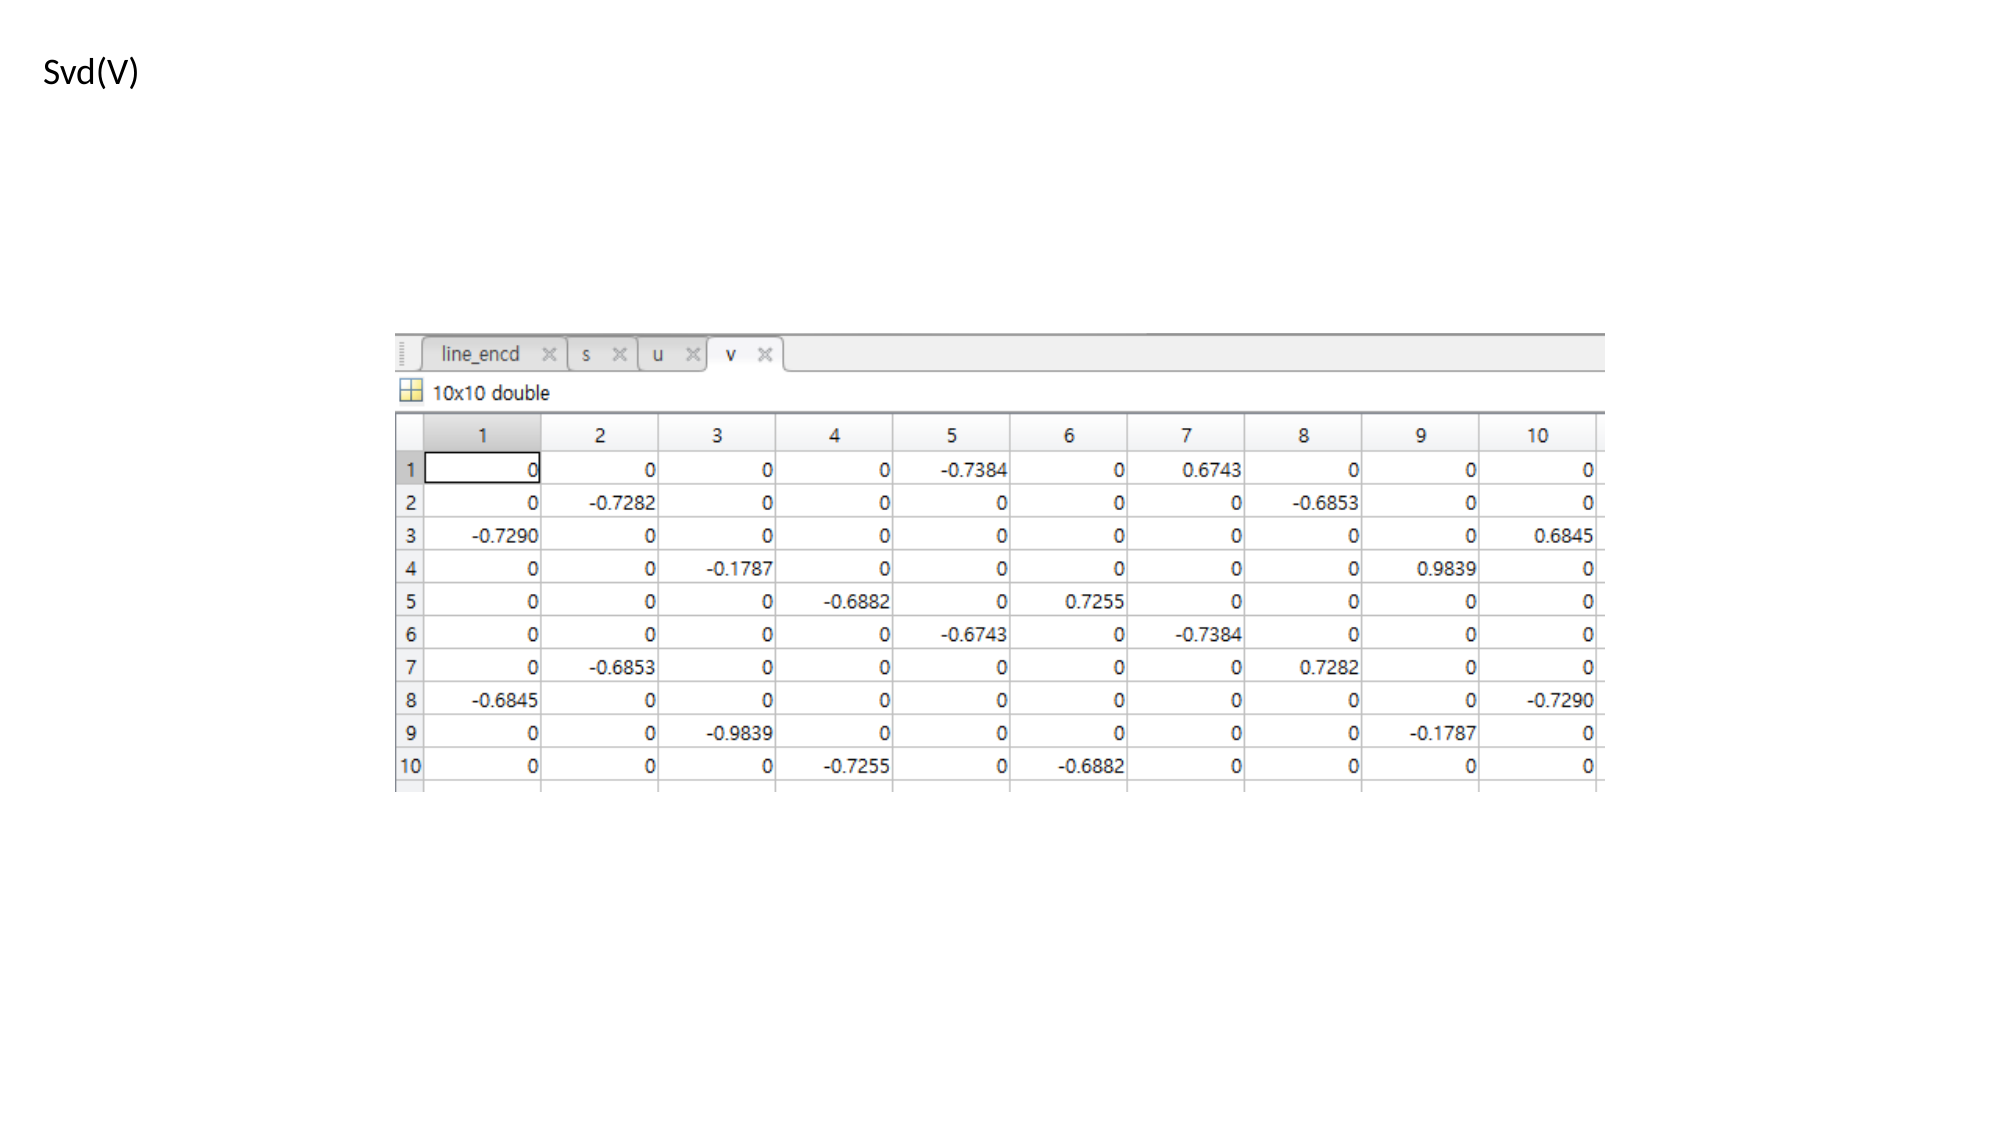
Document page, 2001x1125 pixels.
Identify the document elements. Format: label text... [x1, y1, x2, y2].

picture [395, 333, 1605, 792]
text_box Svd(V) [28, 39, 394, 100]
